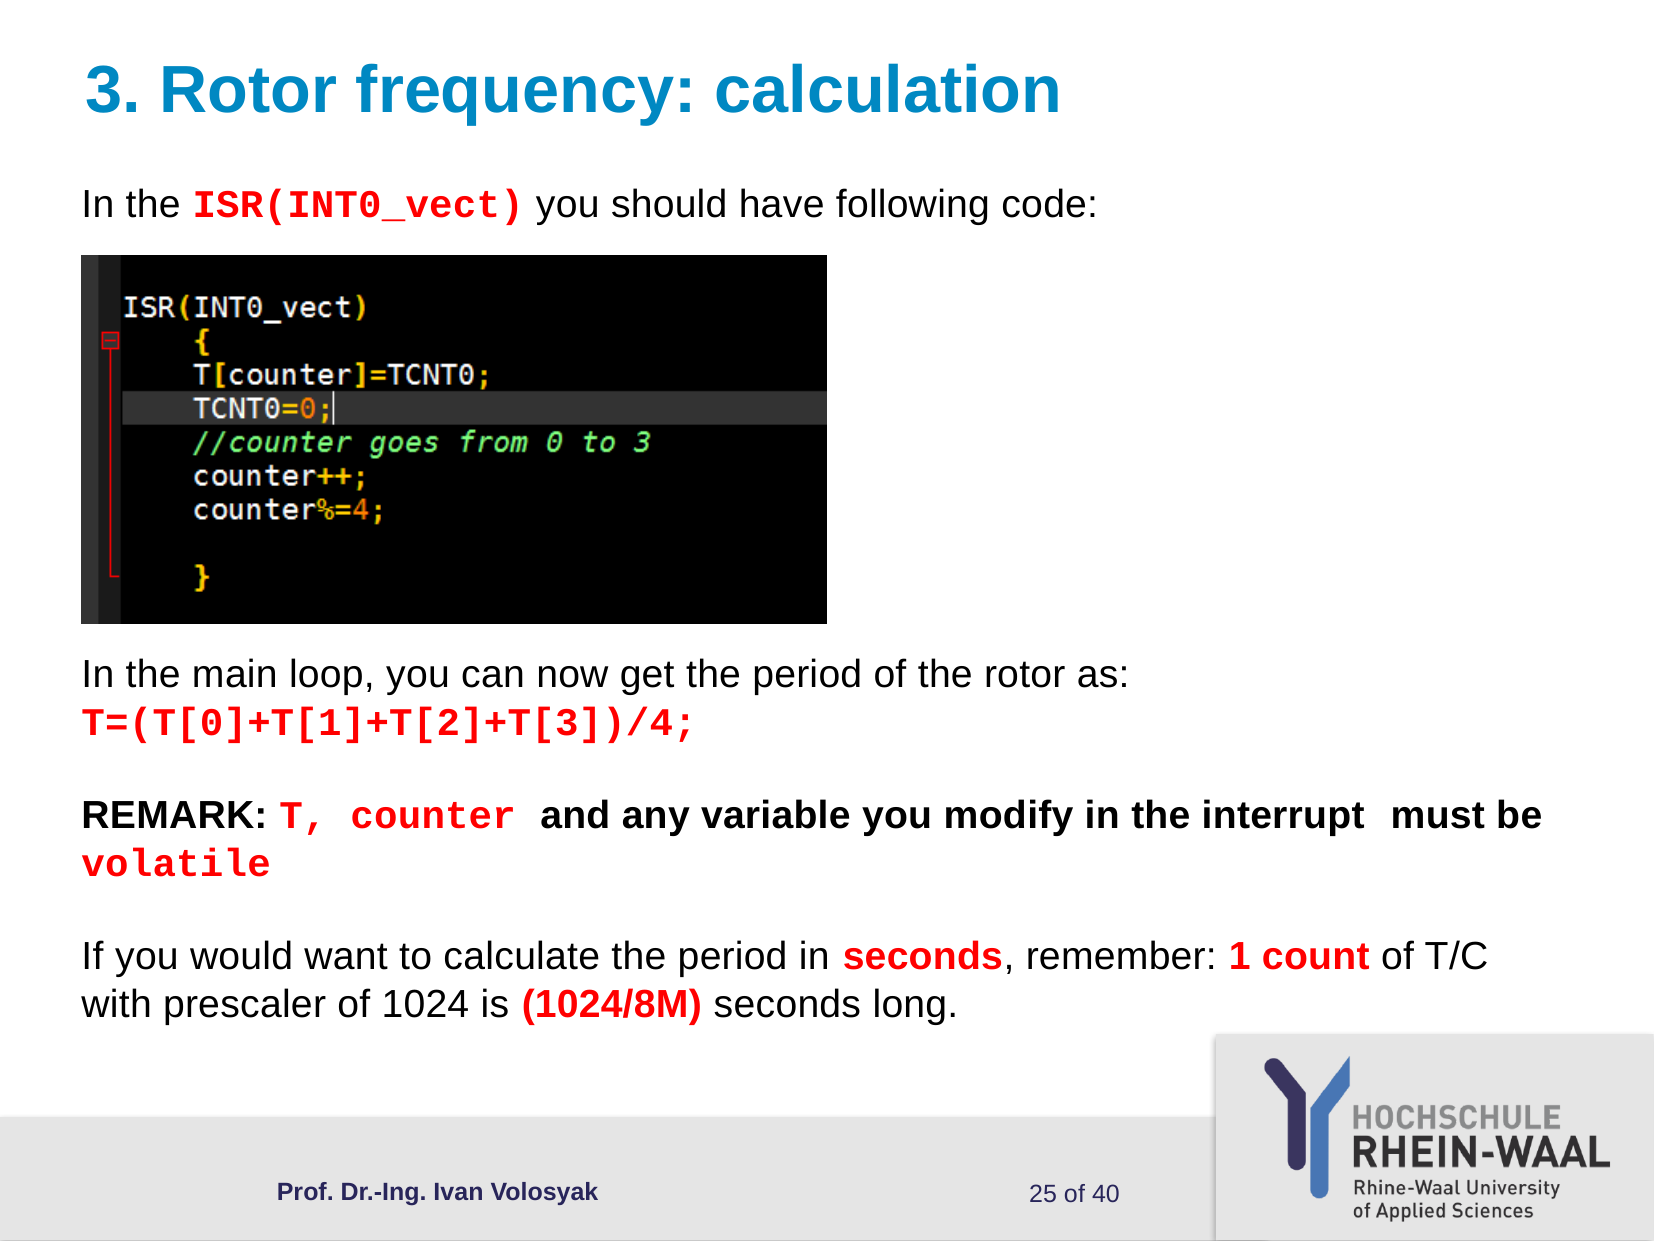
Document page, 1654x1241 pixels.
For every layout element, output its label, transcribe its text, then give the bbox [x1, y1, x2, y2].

picture [1239, 966, 1633, 1241]
title 3. Rotor frequency: calculation [85, 41, 1575, 127]
footer Prof. Dr.-Ing. Ivan Volosyak [276, 1147, 990, 1214]
subtitle In the ISR(INT0_vect) you should have following code: In the main loop, you can now get the period of the rotor as: T=(T[0]+T[1]+T[2]+T[3])/4; REMARK: T, counter and any variable you modify in the interrupt must be volatile If you would want to calculate the period in seconds, remember: 1 count of T/C with prescaler of 1024 is (1024/8M) seconds long. [81, 178, 1571, 1034]
picture [81, 254, 828, 625]
